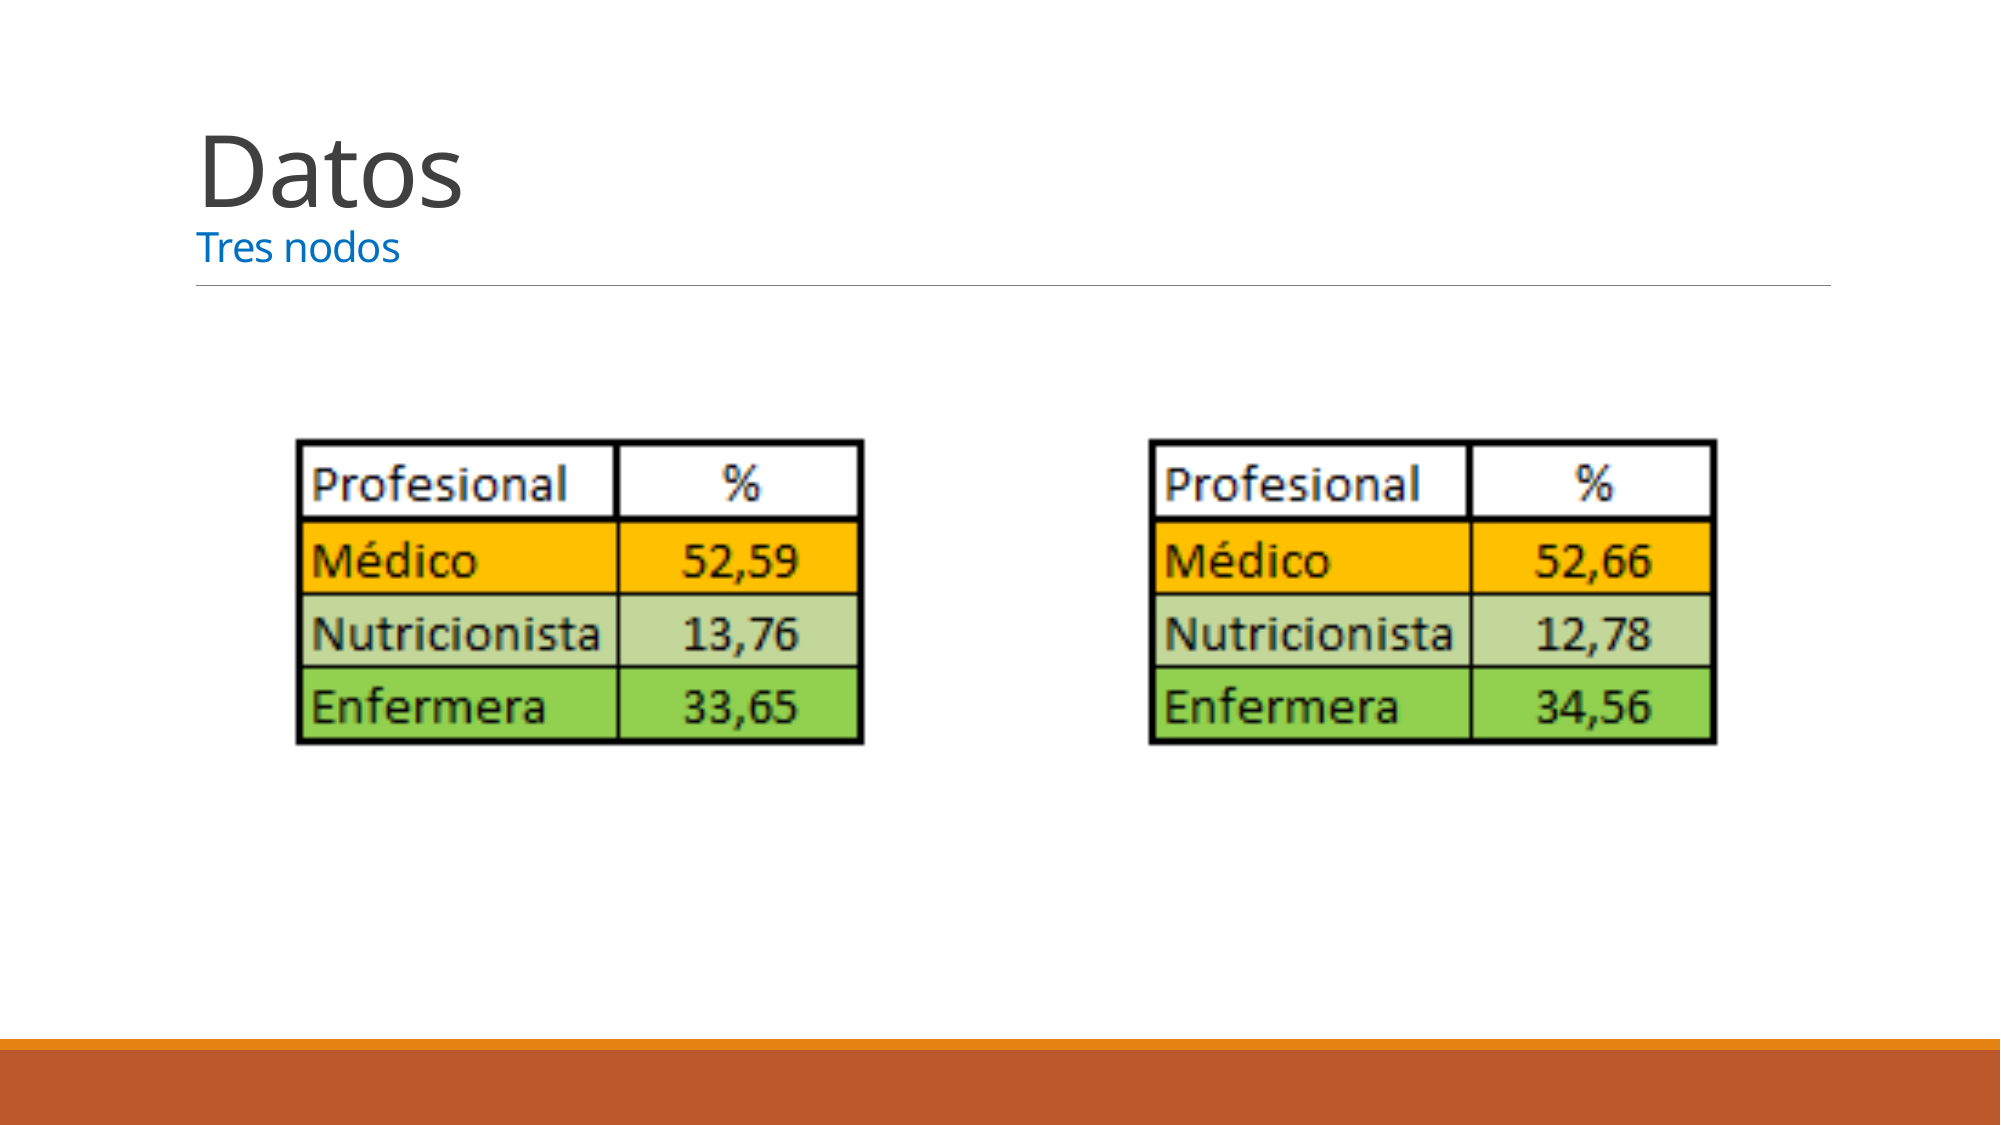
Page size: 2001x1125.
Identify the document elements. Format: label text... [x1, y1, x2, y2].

text_box Datos Tres nodos [181, 40, 1832, 279]
picture [271, 409, 1742, 781]
